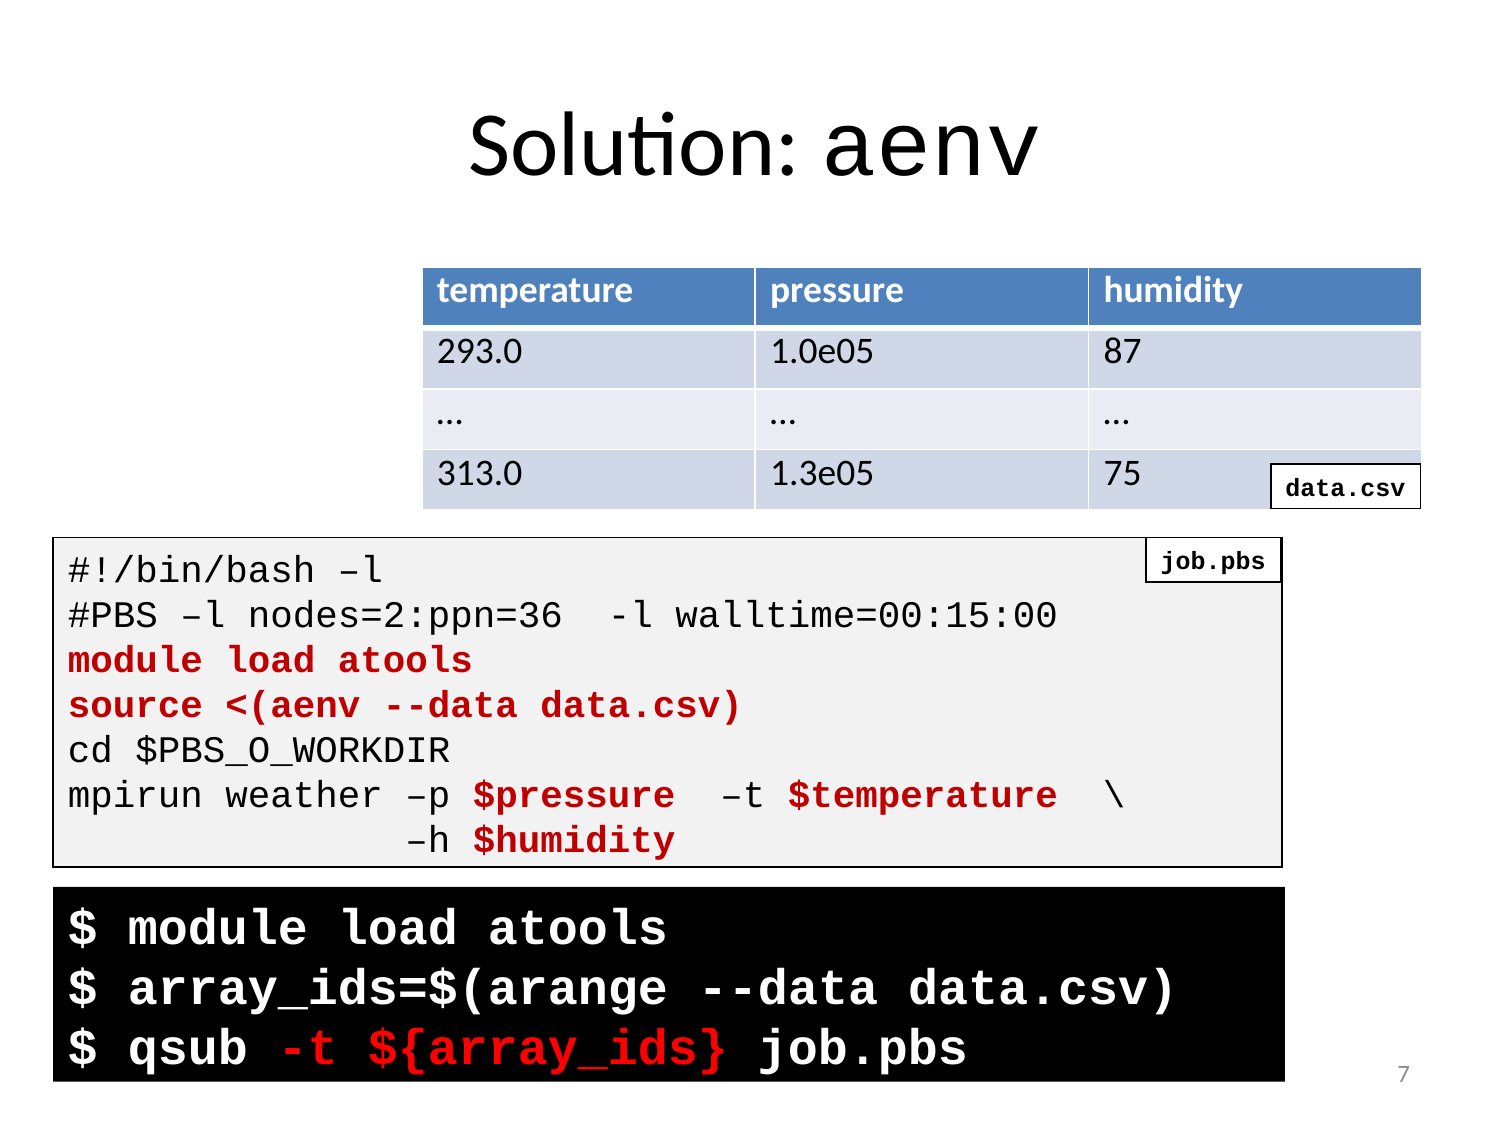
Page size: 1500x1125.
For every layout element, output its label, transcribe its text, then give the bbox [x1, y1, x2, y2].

table_cell … [1089, 390, 1421, 449]
text_box data.csv [1270, 463, 1421, 509]
table_cell 1.3e05 [756, 450, 1088, 509]
table_header temperature [423, 268, 754, 325]
table_cell 293.0 [423, 331, 754, 388]
slide_number 7 [1074, 1042, 1425, 1103]
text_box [52, 537, 1283, 871]
table_header pressure [756, 268, 1088, 325]
table_cell 313.0 [423, 450, 754, 509]
table_header humidity [1089, 268, 1421, 325]
table_cell … [423, 390, 754, 449]
table_cell … [756, 390, 1088, 449]
table_cell 1.0e05 [756, 331, 1088, 388]
title Solution: aenv [79, 45, 1430, 233]
text_box $ module load atools $ array_ids=$(arange --data data.csv) $ qsub -t ${array_ids} job.pbs [53, 886, 1285, 1082]
table_cell 75 [1089, 450, 1421, 509]
table_cell 87 [1089, 331, 1421, 388]
